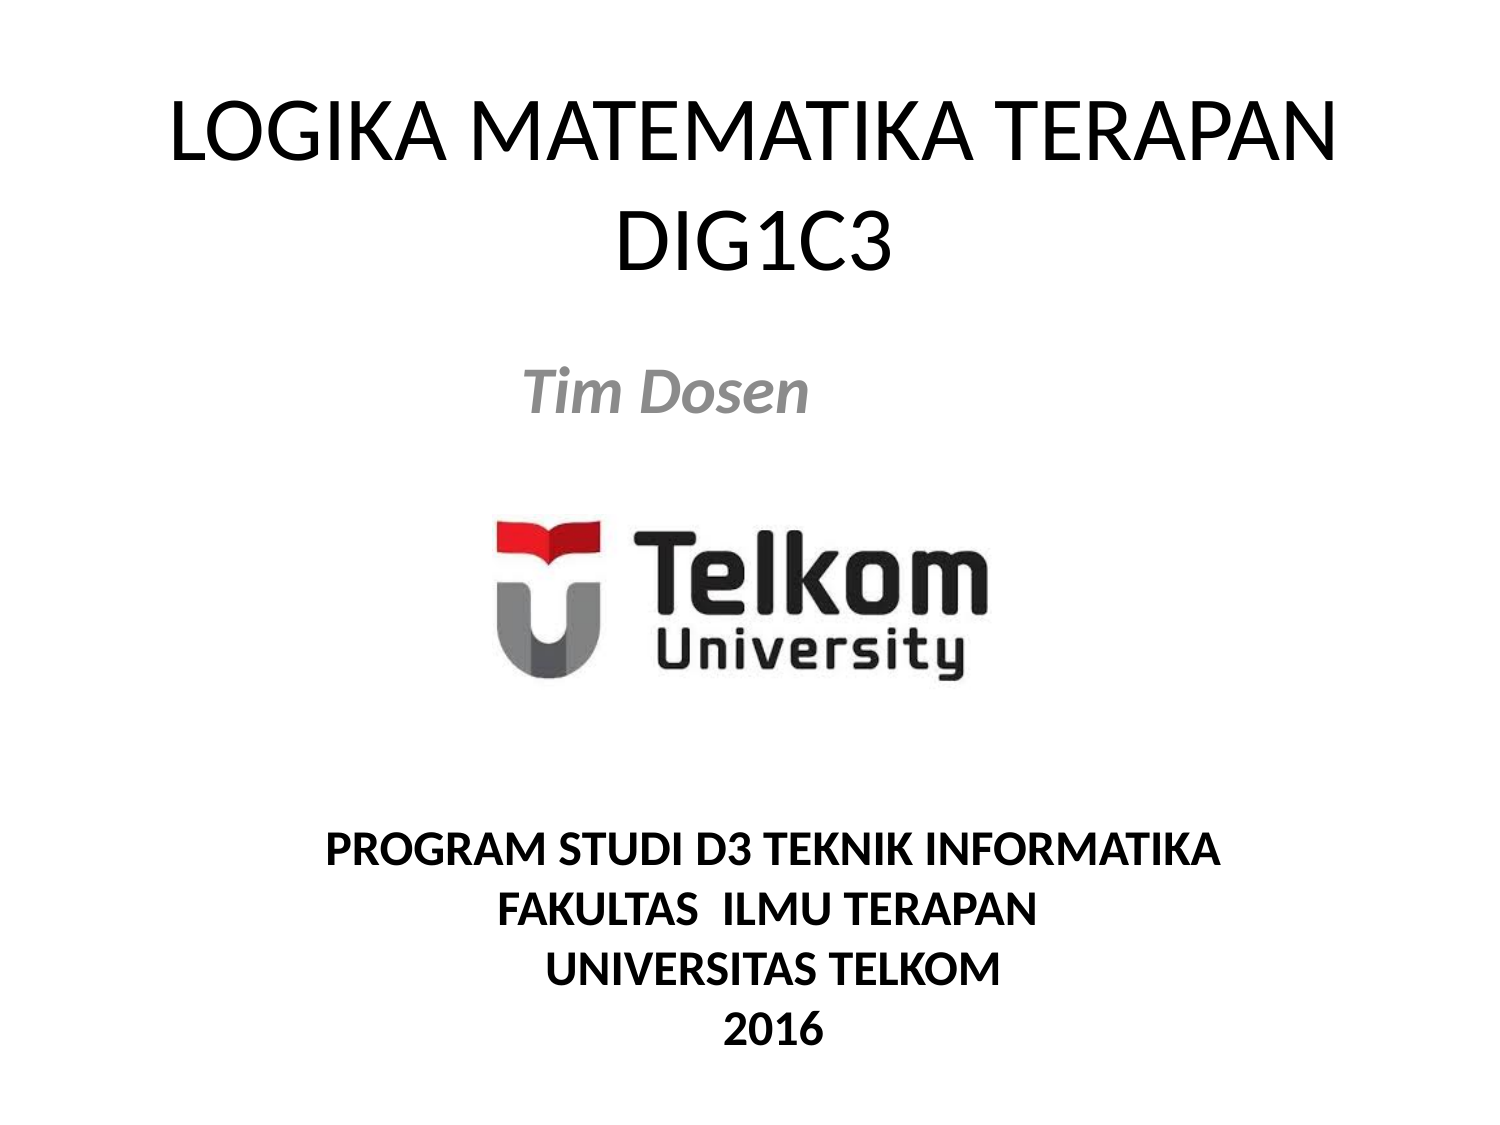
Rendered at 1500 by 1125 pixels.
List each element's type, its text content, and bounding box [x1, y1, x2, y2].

subtitle Tim Dosen [140, 339, 1191, 457]
picture [491, 513, 997, 692]
text_box PROGRAM STUDI D3 TEKNIK INFORMATIKA FAKULTAS ILMU TERAPAN UNIVERSITAS TELKOM 2016 [269, 808, 1278, 1064]
title LOGIKA MATEMATIKA TERAPAN DIG1C3 [117, 58, 1393, 300]
